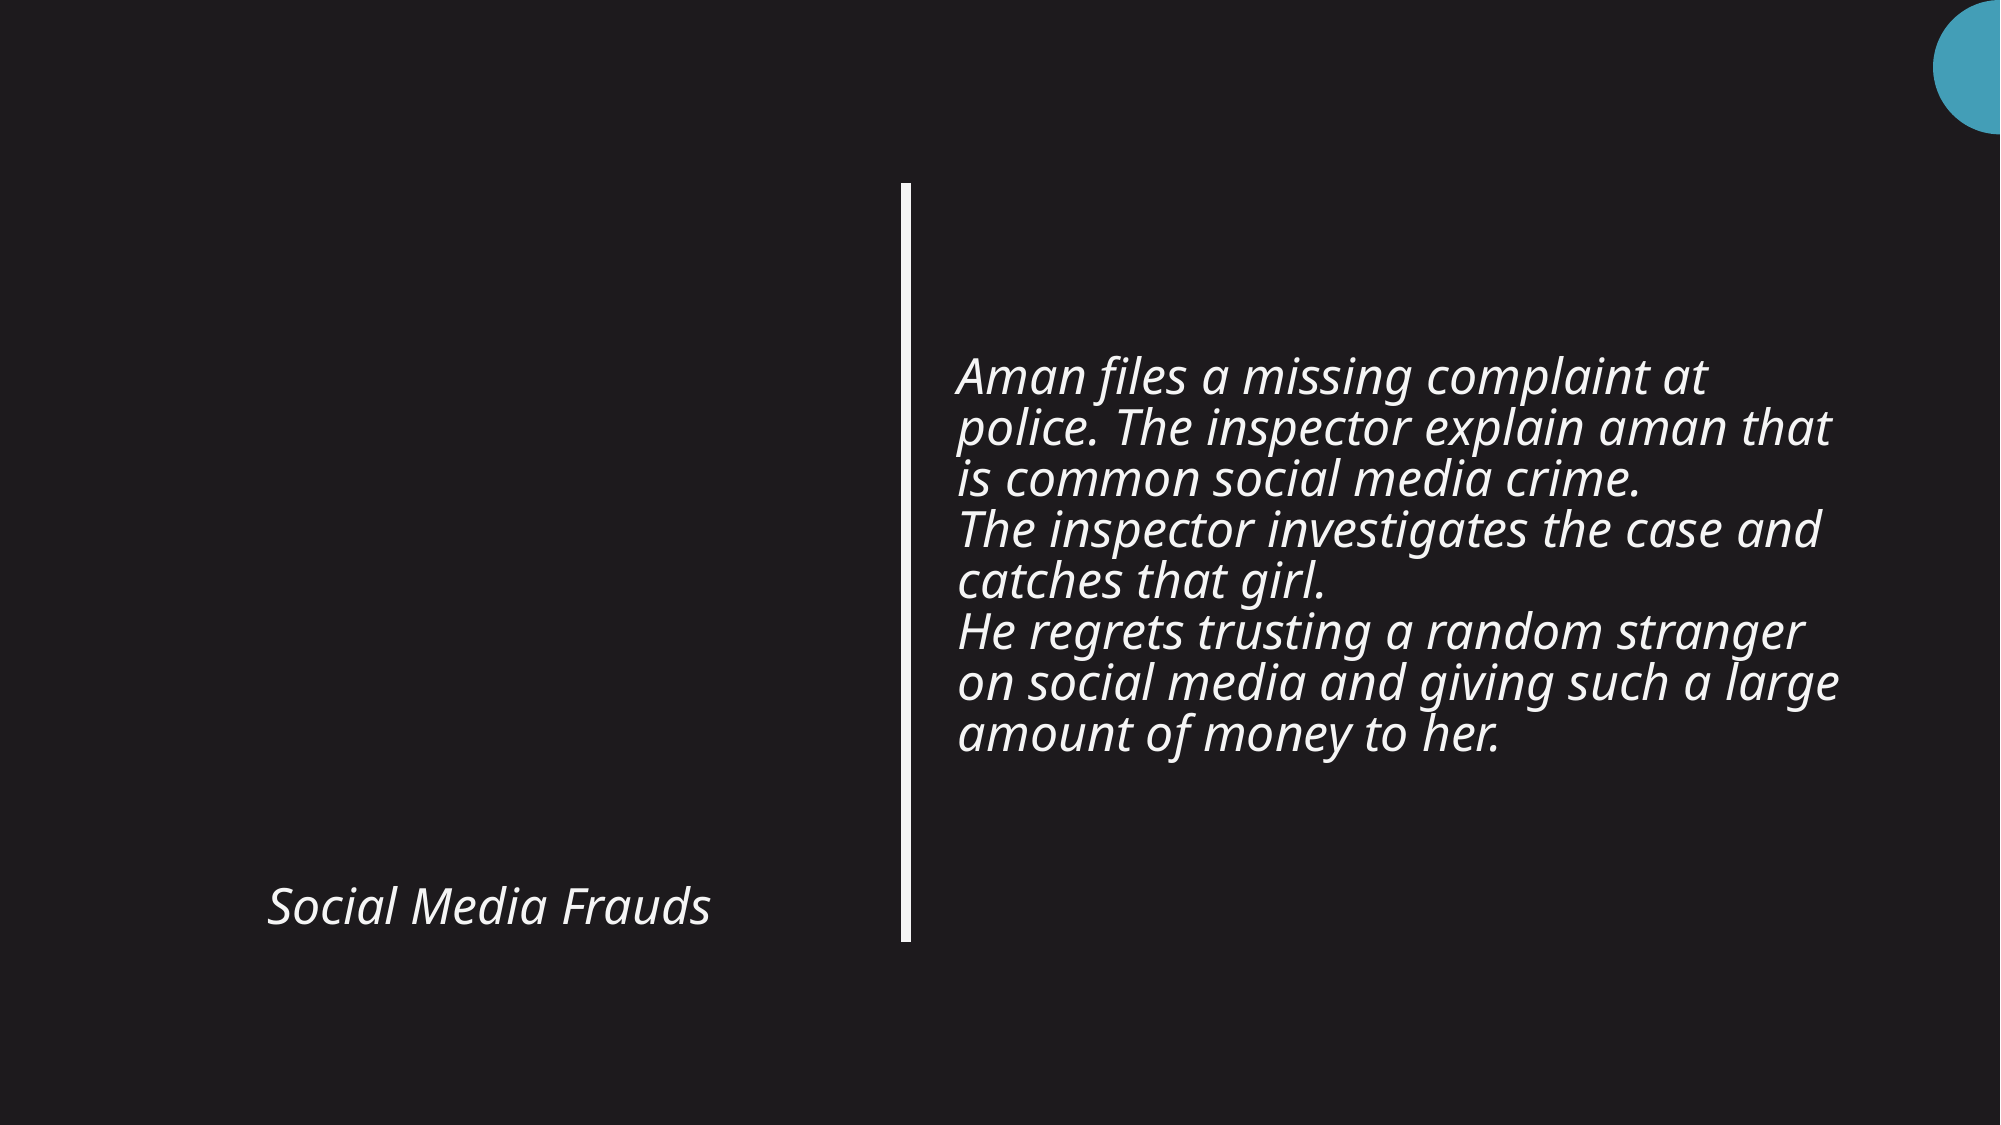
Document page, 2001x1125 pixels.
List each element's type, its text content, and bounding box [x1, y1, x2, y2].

title Aman files a missing complaint at police. The inspector explain aman that is common social media crime. The inspector investigates the case and catches that girl. He regrets trusting a random stranger on social media and giving such a large amount of money to her. [942, 207, 1873, 908]
subtitle Social Media Frauds [109, 680, 870, 942]
